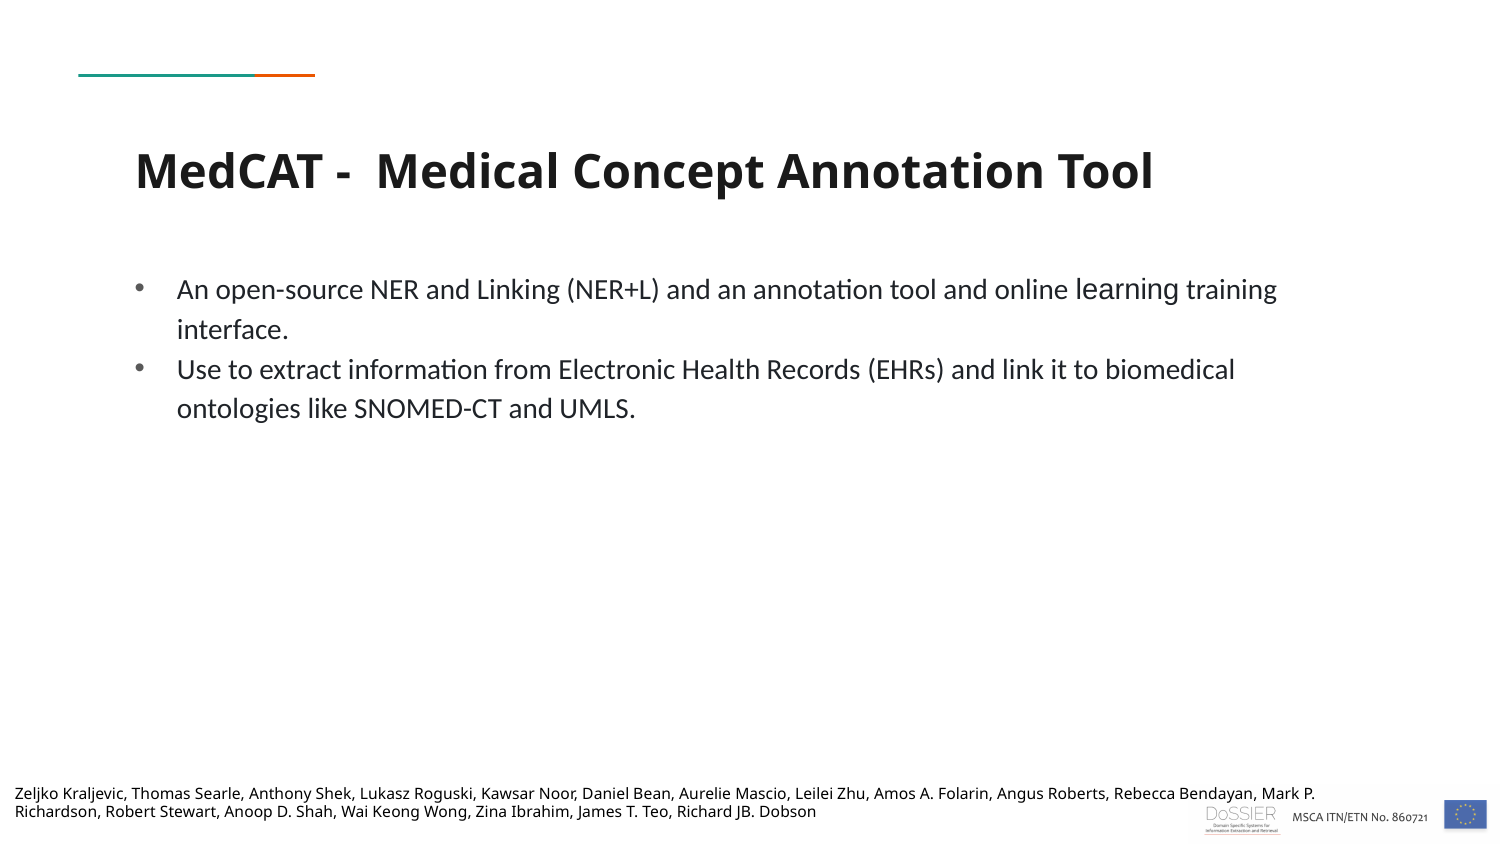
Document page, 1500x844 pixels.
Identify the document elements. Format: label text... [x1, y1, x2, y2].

picture [1188, 784, 1500, 844]
title MedCAT - Medical Concept Annotation Tool [119, 126, 1381, 215]
list An open-source NER and Linking (NER+L) and an annotation tool and online learning training interface. Use to extract information from Electronic Health Records (EHRs) and link it to biomedical ontologies like SNOMED-CT and UMLS. [119, 250, 1381, 622]
text_box Zeljko Kraljevic, Thomas Searle, Anthony Shek, Lukasz Roguski, Kawsar Noor, Daniel Bean, Aurelie Mascio, Leilei Zhu, Amos A. Folarin, Angus Roberts, Rebecca Bendayan, Mark P. Richardson, Robert Stewart, Anoop D. Shah, Wai Keong Wong, Zina Ibrahim, James T. Teo, Richard JB. Dobson [0, 776, 1406, 829]
